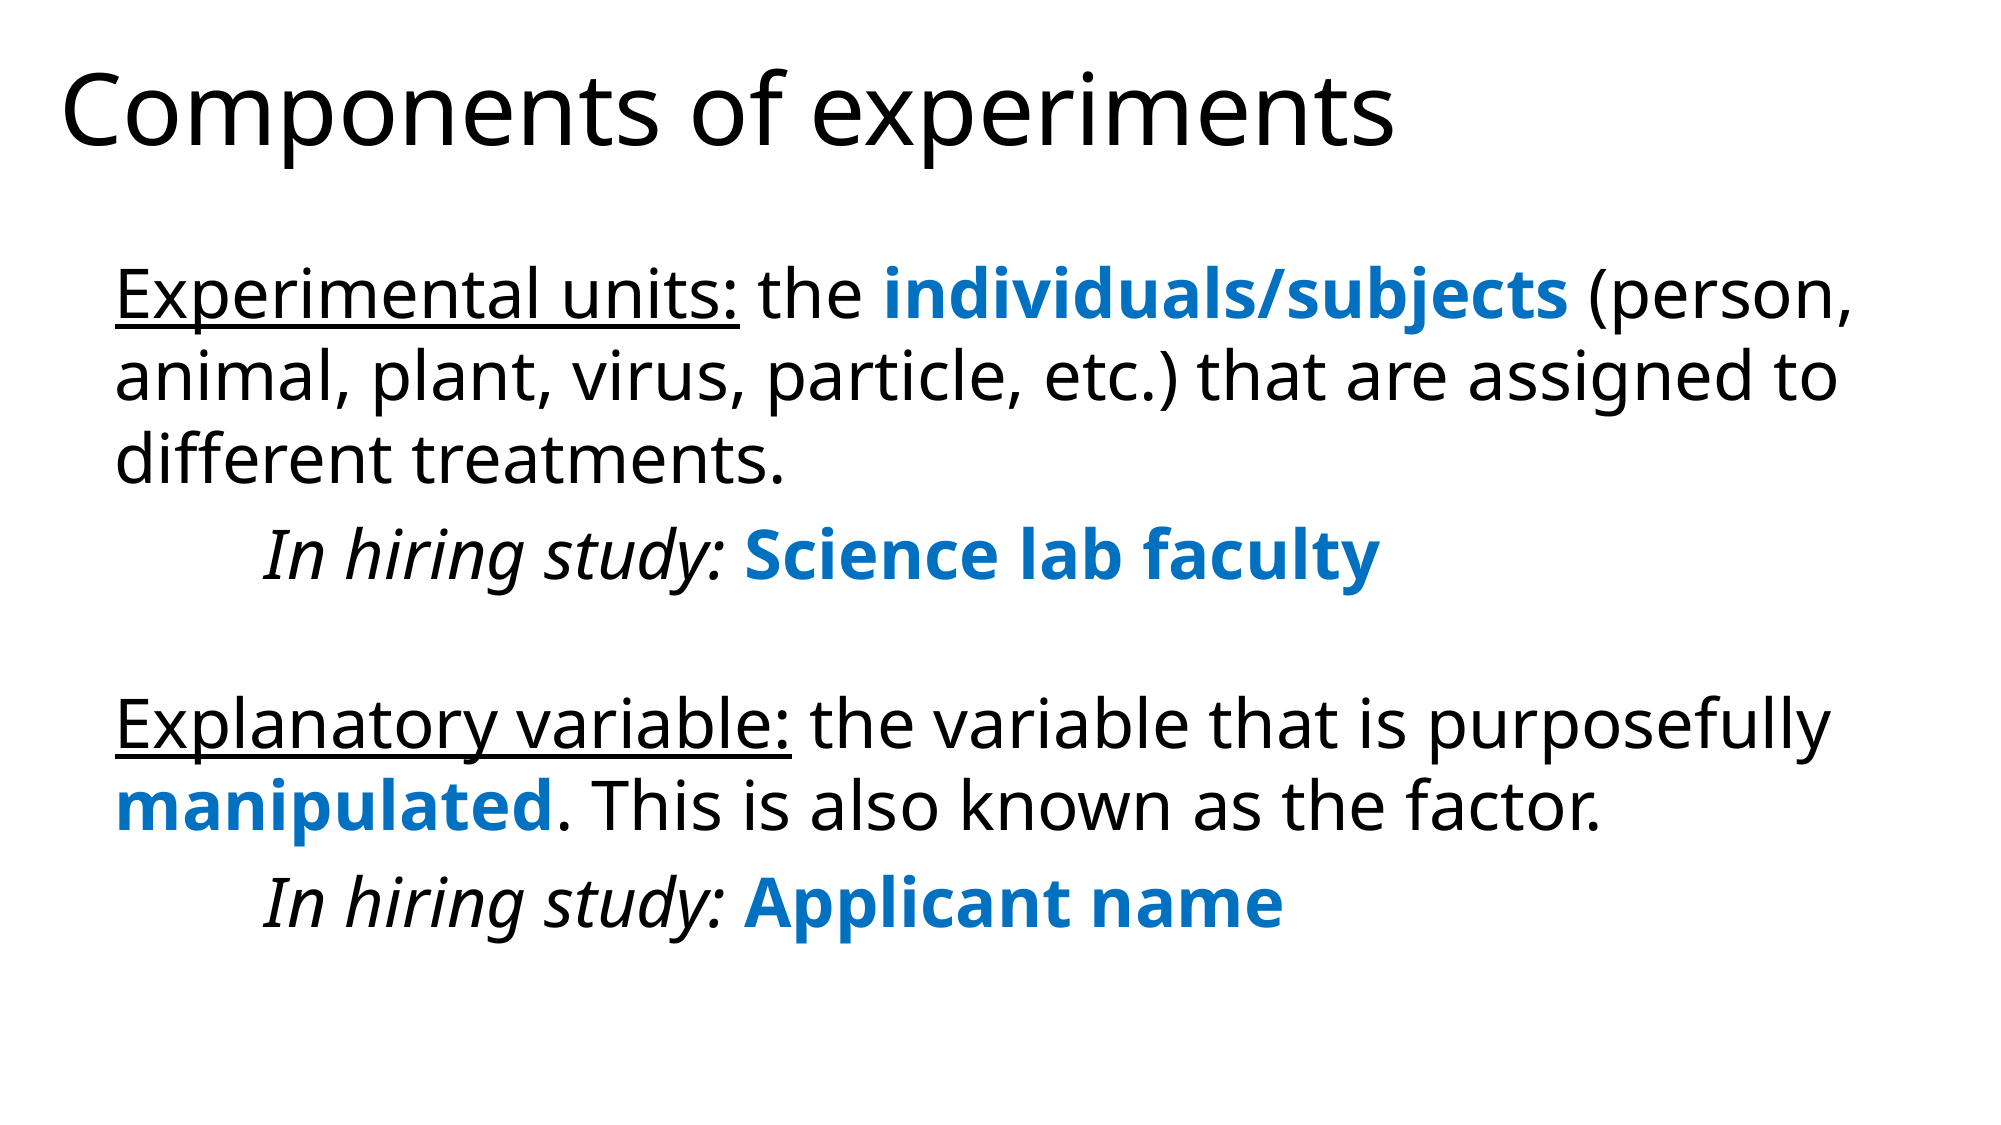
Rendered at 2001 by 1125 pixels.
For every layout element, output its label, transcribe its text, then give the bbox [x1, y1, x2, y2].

text_box Experimental units: the individuals/subjects (person, animal, plant, virus, particle, etc.) that are assigned to different treatments. In hiring study: Science lab faculty Explanatory variable: the variable that is purposefully manipulated. This is also known as the factor. In hiring study: Applicant name [100, 242, 1954, 949]
text_box Components of experiments [45, 37, 1432, 173]
